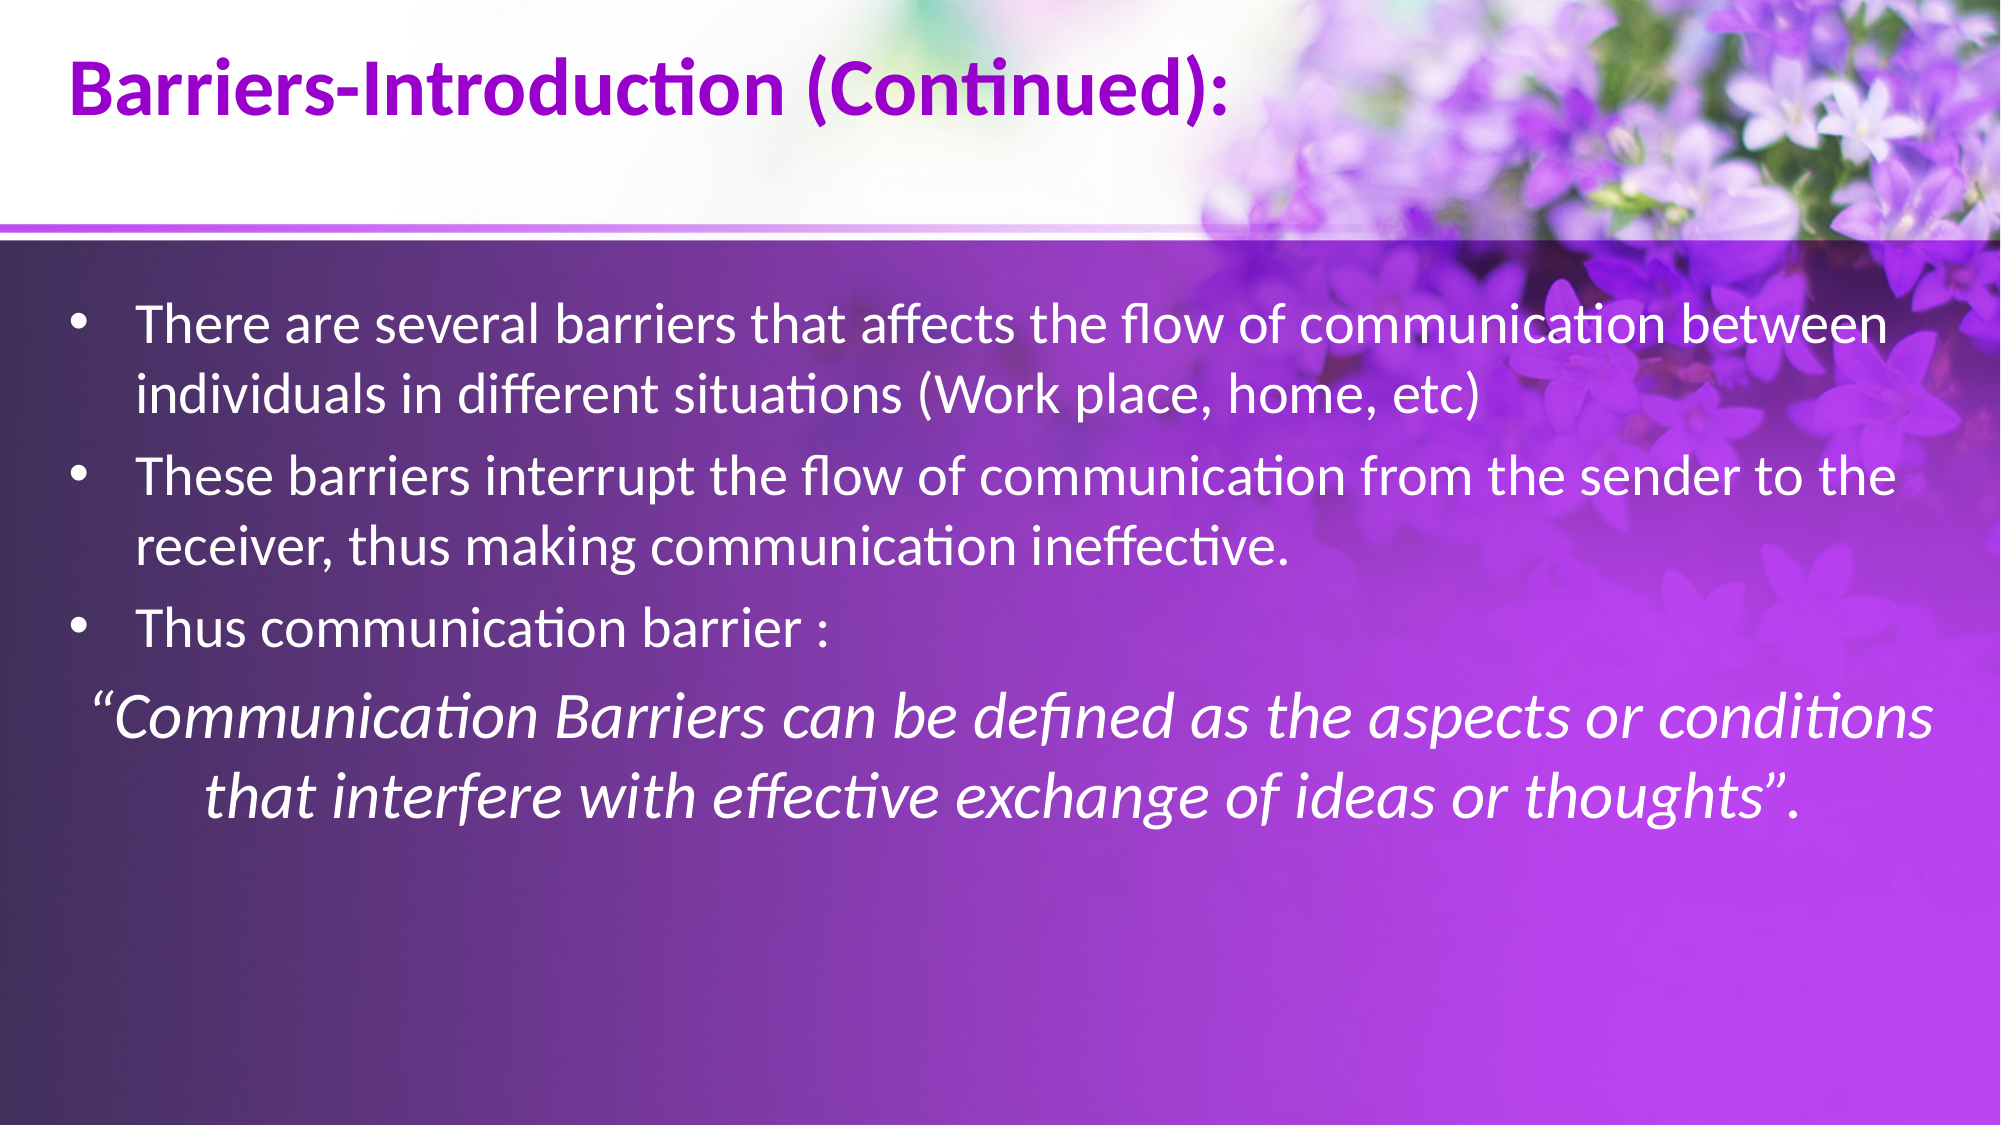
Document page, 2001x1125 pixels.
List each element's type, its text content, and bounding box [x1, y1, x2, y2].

title Barriers-Introduction (Continued): [50, 24, 1863, 142]
picture [0, 0, 2001, 1125]
list There are several barriers that affects the flow of communication between individuals in different situations (Work place, home, etc) These barriers interrupt the flow of communication from the sender to the receiver, thus making communication ineffective. Thus communication barrier : “Communication Barriers can be defined as the aspects or conditions that interfere with effective exchange of ideas or thoughts”. [50, 276, 1973, 1101]
